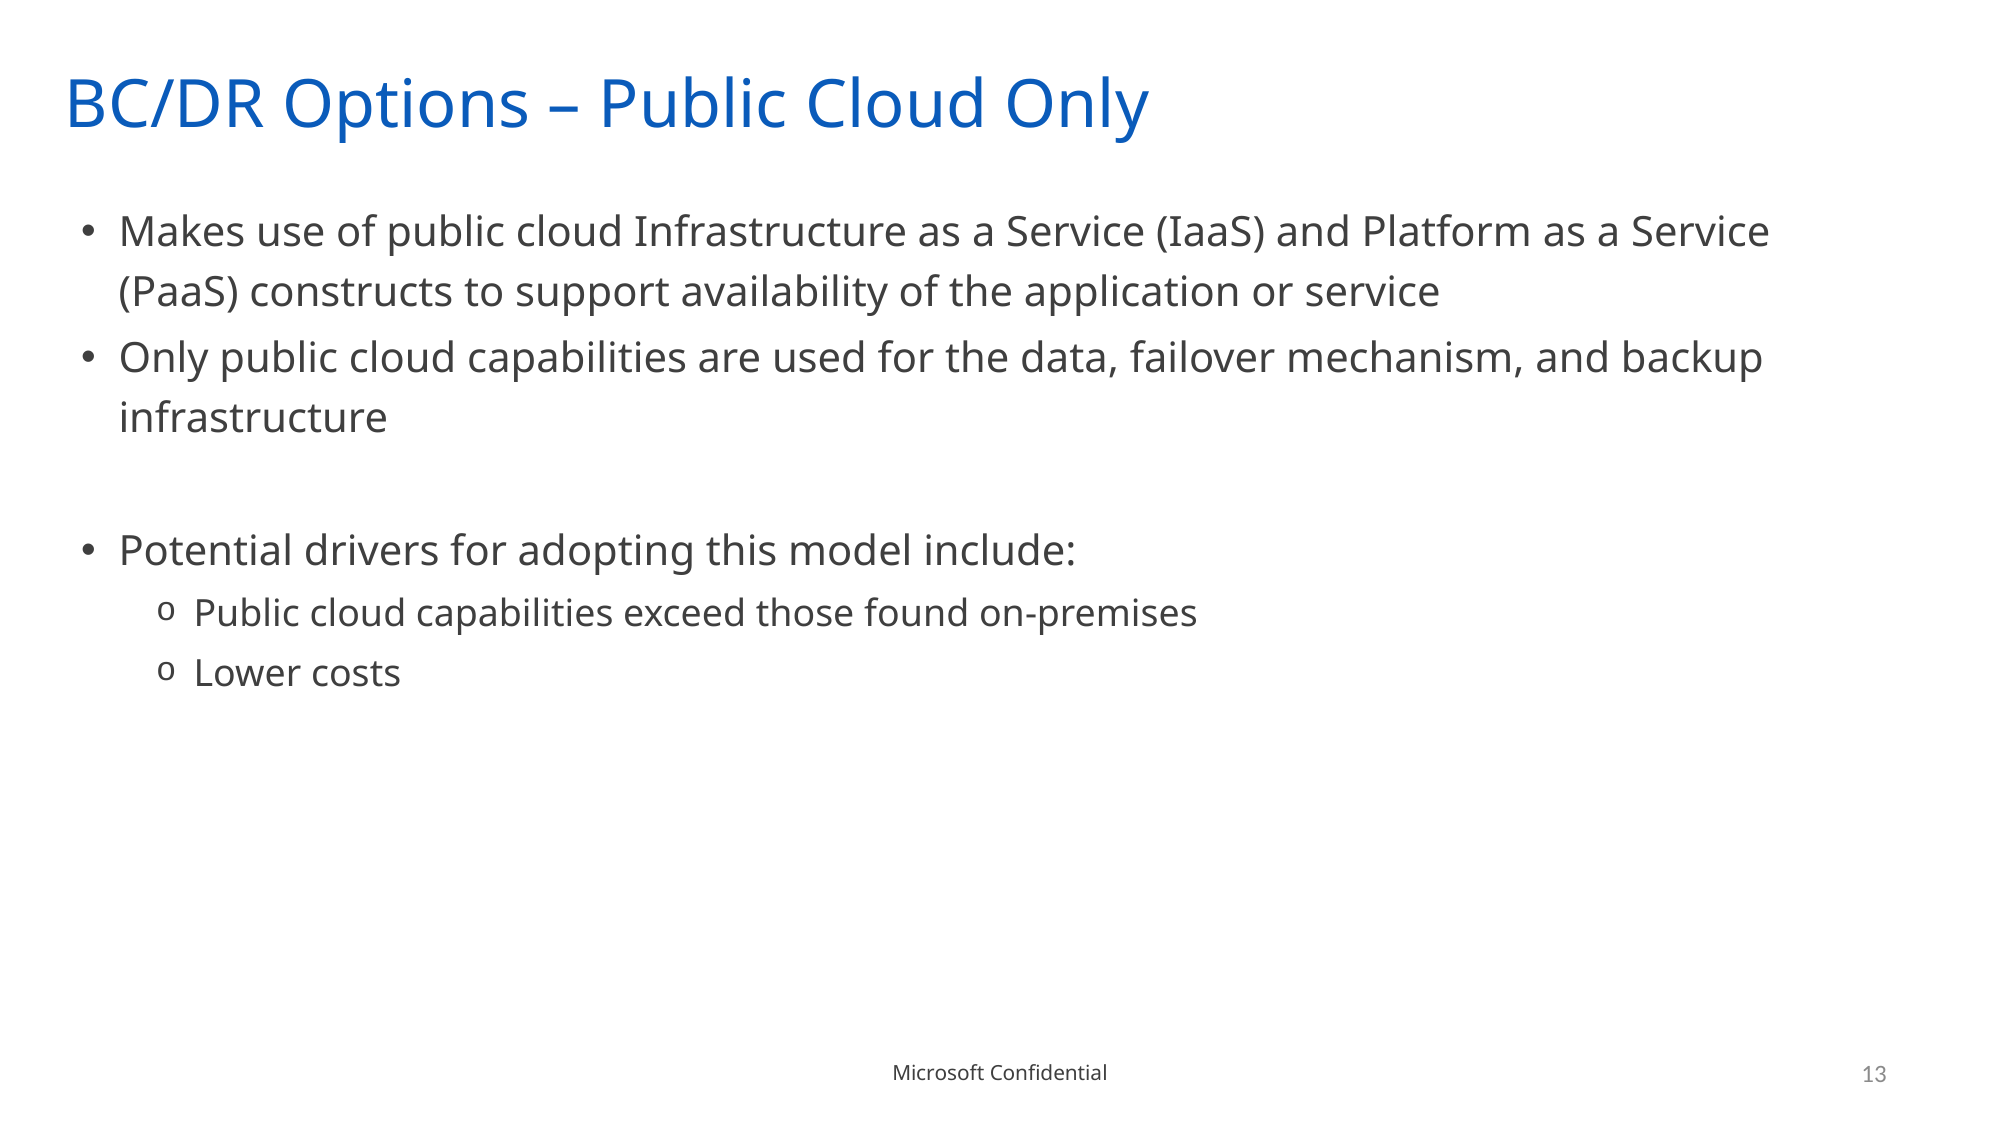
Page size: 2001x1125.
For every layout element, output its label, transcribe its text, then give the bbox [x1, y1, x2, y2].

slide_number 13 [1451, 1042, 1902, 1103]
title BC/DR Options – Public Cloud Only [49, 49, 1899, 162]
list Makes use of public cloud Infrastructure as a Service (IaaS) and Platform as a Service (PaaS) constructs to support availability of the application or service Only public cloud capabilities are used for the data, failover mechanism, and backup infrastructure Potential drivers for adopting this model include: Public cloud capabilities exceed those found on-premises Lower costs [66, 187, 1899, 1001]
